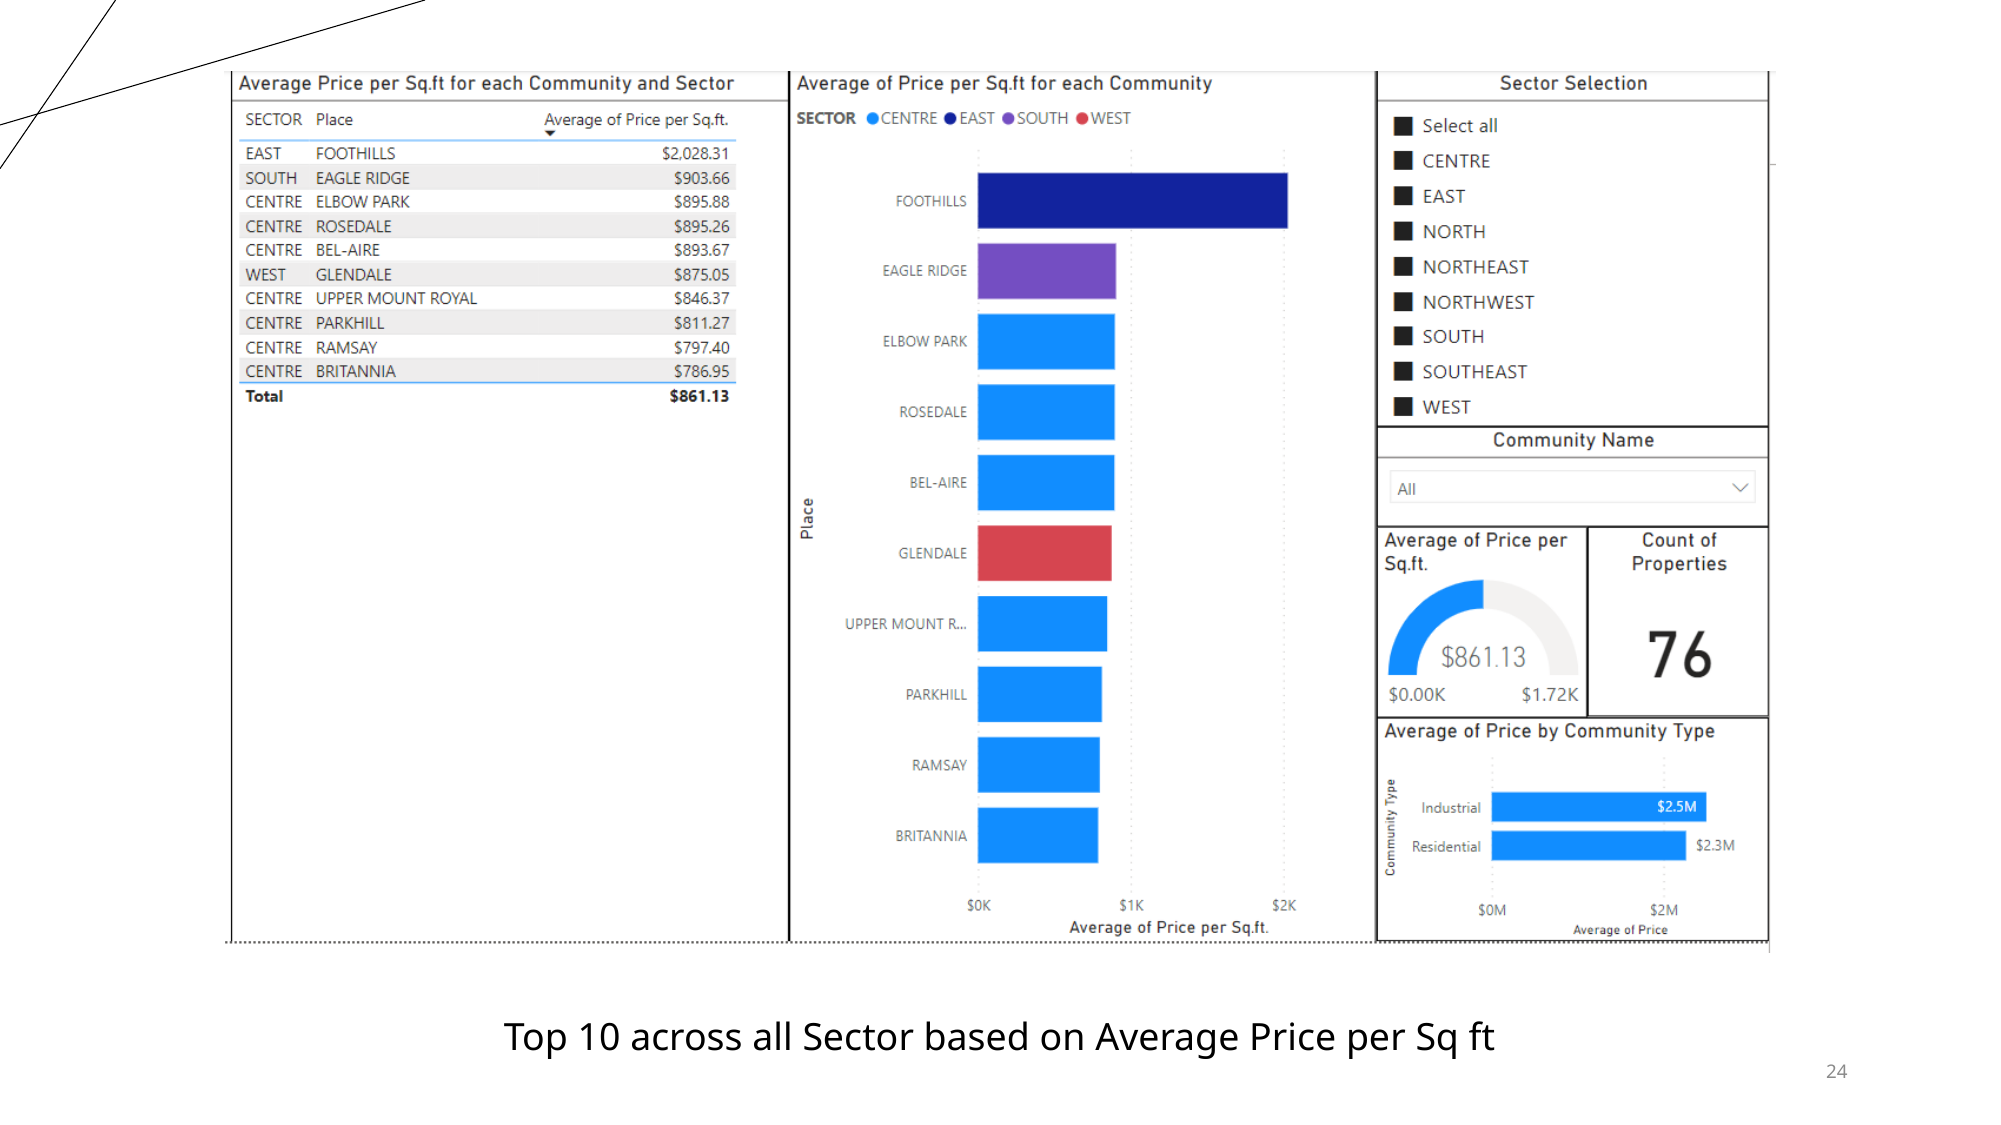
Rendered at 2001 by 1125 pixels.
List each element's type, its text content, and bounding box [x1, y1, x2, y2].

picture [224, 71, 1776, 953]
text_box Top 10 across all Sector based on Average Price per Sq ft [489, 1005, 1511, 1066]
slide_number 24 [1412, 1042, 1863, 1103]
